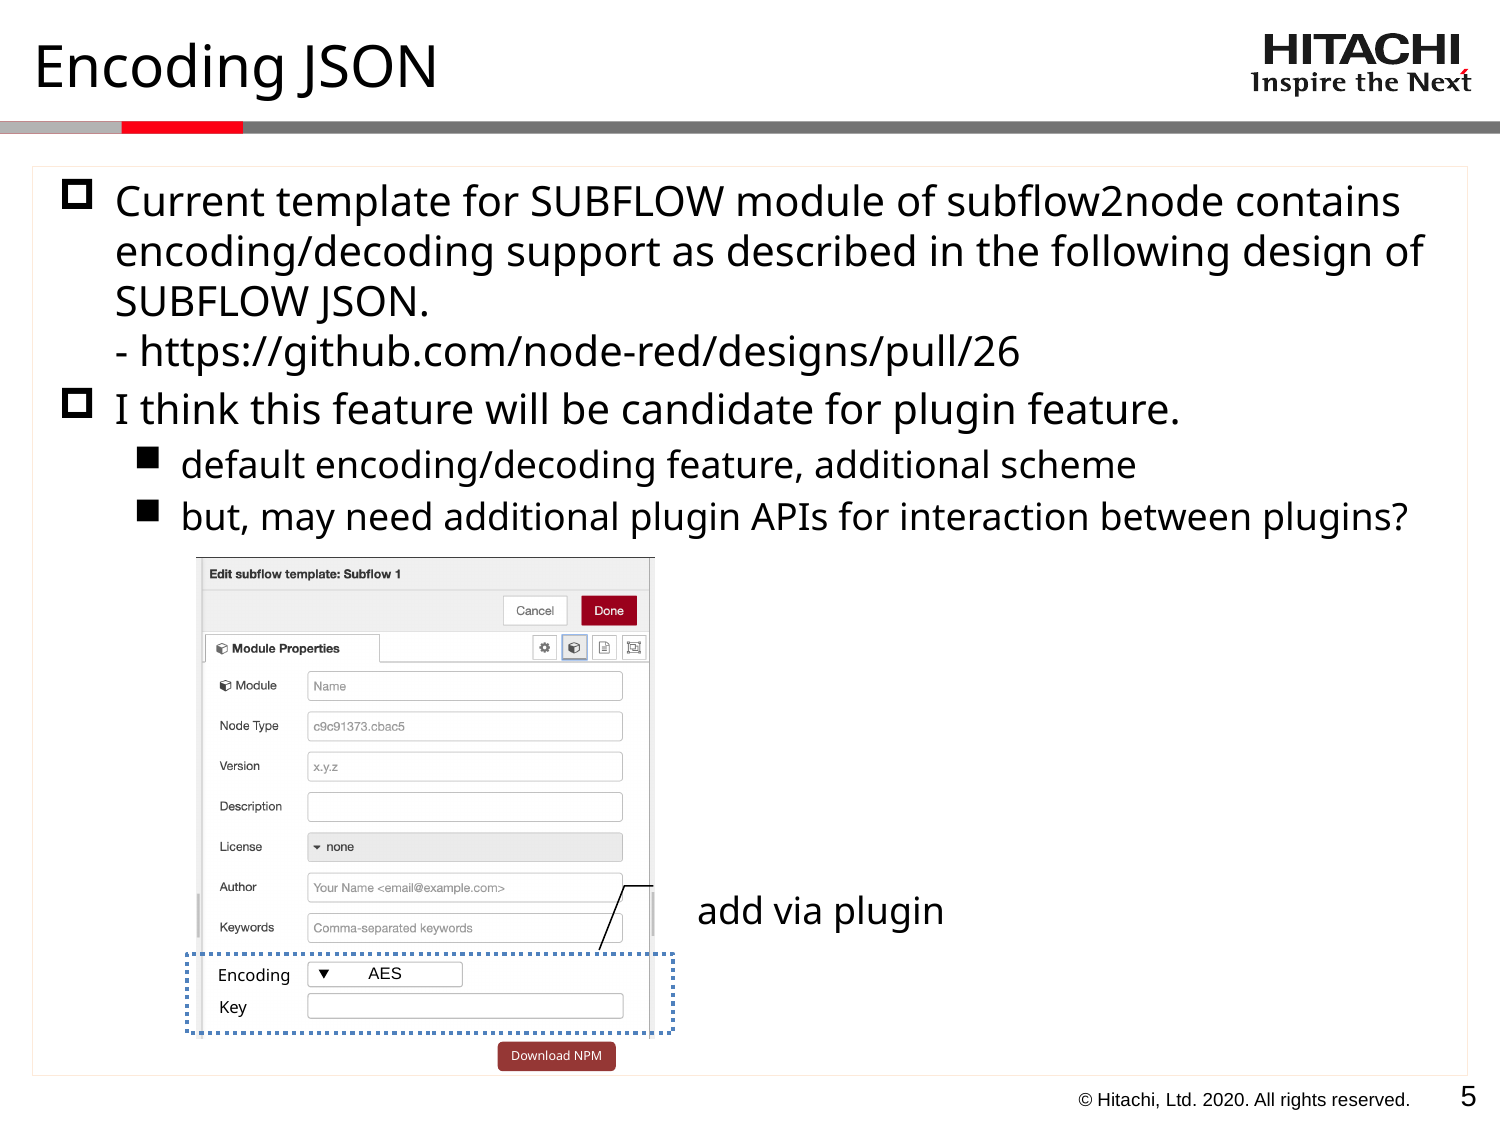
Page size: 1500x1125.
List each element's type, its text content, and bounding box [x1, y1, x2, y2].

text_box Download NPM [497, 1047, 616, 1072]
slide_number 4 [1411, 1073, 1492, 1124]
text_box [659, 952, 675, 1035]
list Current template for SUBFLOW module of subflow2node contains encoding/decoding support as described in the following design of SUBFLOW JSON. - https://github.com/node-red/designs/pull/26 I think this feature will be candidate for plugin feature. default encoding/decoding feature, additional scheme but, may need additional plugin APIs for interaction between plugins? [34, 167, 1467, 1072]
picture [195, 557, 655, 1040]
text_box add via plugin [682, 870, 1030, 954]
text_box [185, 952, 190, 1034]
title Encoding JSON [18, 29, 464, 109]
